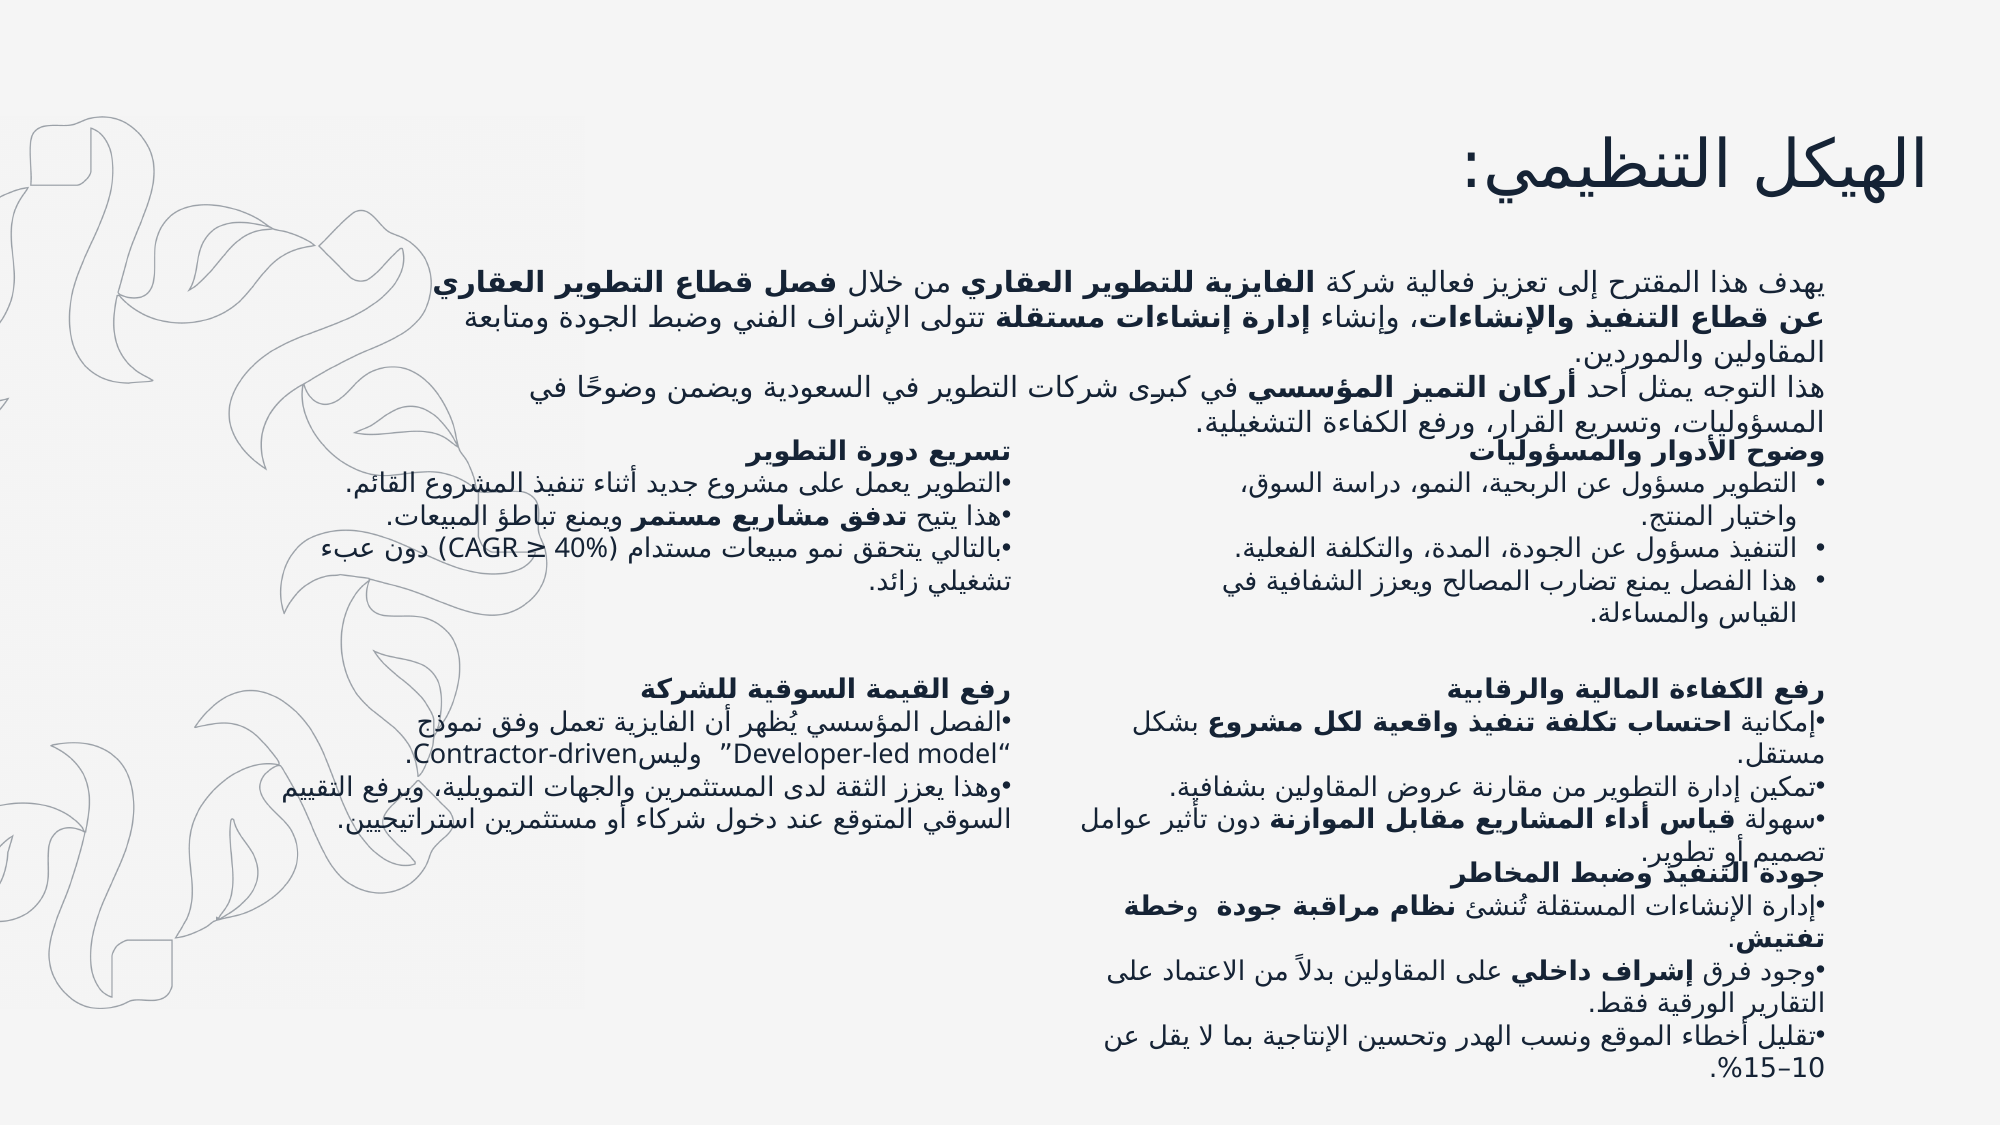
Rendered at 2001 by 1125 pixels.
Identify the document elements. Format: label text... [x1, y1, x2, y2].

text_box يهدف هذا المقترح إلى تعزيز فعالية شركة الفايزية للتطوير العقاري من خلال فصل قطاع التطوير العقاري عن قطاع التنفيذ والإنشاءات، وإنشاء إدارة إنشاءات مستقلة تتولى الإشراف الفني وضبط الجودة ومتابعة المقاولين والموردين. هذا التوجه يمثل أحد أركان التميز المؤسسي في كبرى شركات التطوير في السعودية ويضمن وضوحًا في المسؤوليات، وتسريع القرار، ورفع الكفاءة التشغيلية. [367, 255, 1841, 481]
text_box الهيكل التنظيمي: [745, 57, 1946, 276]
text_box جودة التنفيذ وضبط المخاطر إدارة الإنشاءات المستقلة تُنشئ نظام مراقبة جودة وخطة تفتيش. وجود فرق إشراف داخلي على المقاولين بدلاً من الاعتماد على التقارير الورقية فقط. تقليل أخطاء الموقع ونسب الهدر وتحسين الإنتاجية بما لا يقل عن 10–15%. [1062, 848, 1841, 1091]
text_box رفع الكفاءة المالية والرقابية إمكانية احتساب تكلفة تنفيذ واقعية لكل مشروع بشكل مستقل. تمكين إدارة التطوير من مقارنة عروض المقاولين بشفافية. سهولة قياس أداء المشاريع مقابل الموازنة دون تأثير عوامل تصميم أو تطوير. [1062, 664, 1841, 848]
text_box رفع القيمة السوقية للشركة الفصل المؤسسي يُظهر أن الفايزية تعمل وفق نموذج “Developer-led model” وليسContractor-driven. وهذا يعزز الثقة لدى المستثمرين والجهات التمويلية، ويرفع التقييم السوقي المتوقع عند دخول شركاء أو مستثمرين استراتيجيين. [247, 664, 1027, 842]
text_box وضوح الأدوار والمسؤوليات التطوير مسؤول عن الربحية، النمو، دراسة السوق، واختيار المنتج. التنفيذ مسؤول عن الجودة، المدة، والتكلفة الفعلية. هذا الفصل يمنع تضارب المصالح ويعزز الشفافية في القياس والمساءلة. [1175, 425, 1841, 636]
picture [0, 116, 585, 1009]
text_box تسريع دورة التطوير التطوير يعمل على مشروع جديد أثناء تنفيذ المشروع القائم. هذا يتيح تدفق مشاريع مستمر ويمنع تباطؤ المبيعات. بالتالي يتحقق نمو مبيعات مستدام (CAGR ≥ 40%) دون عبء تشغيلي زائد. [274, 425, 1027, 604]
